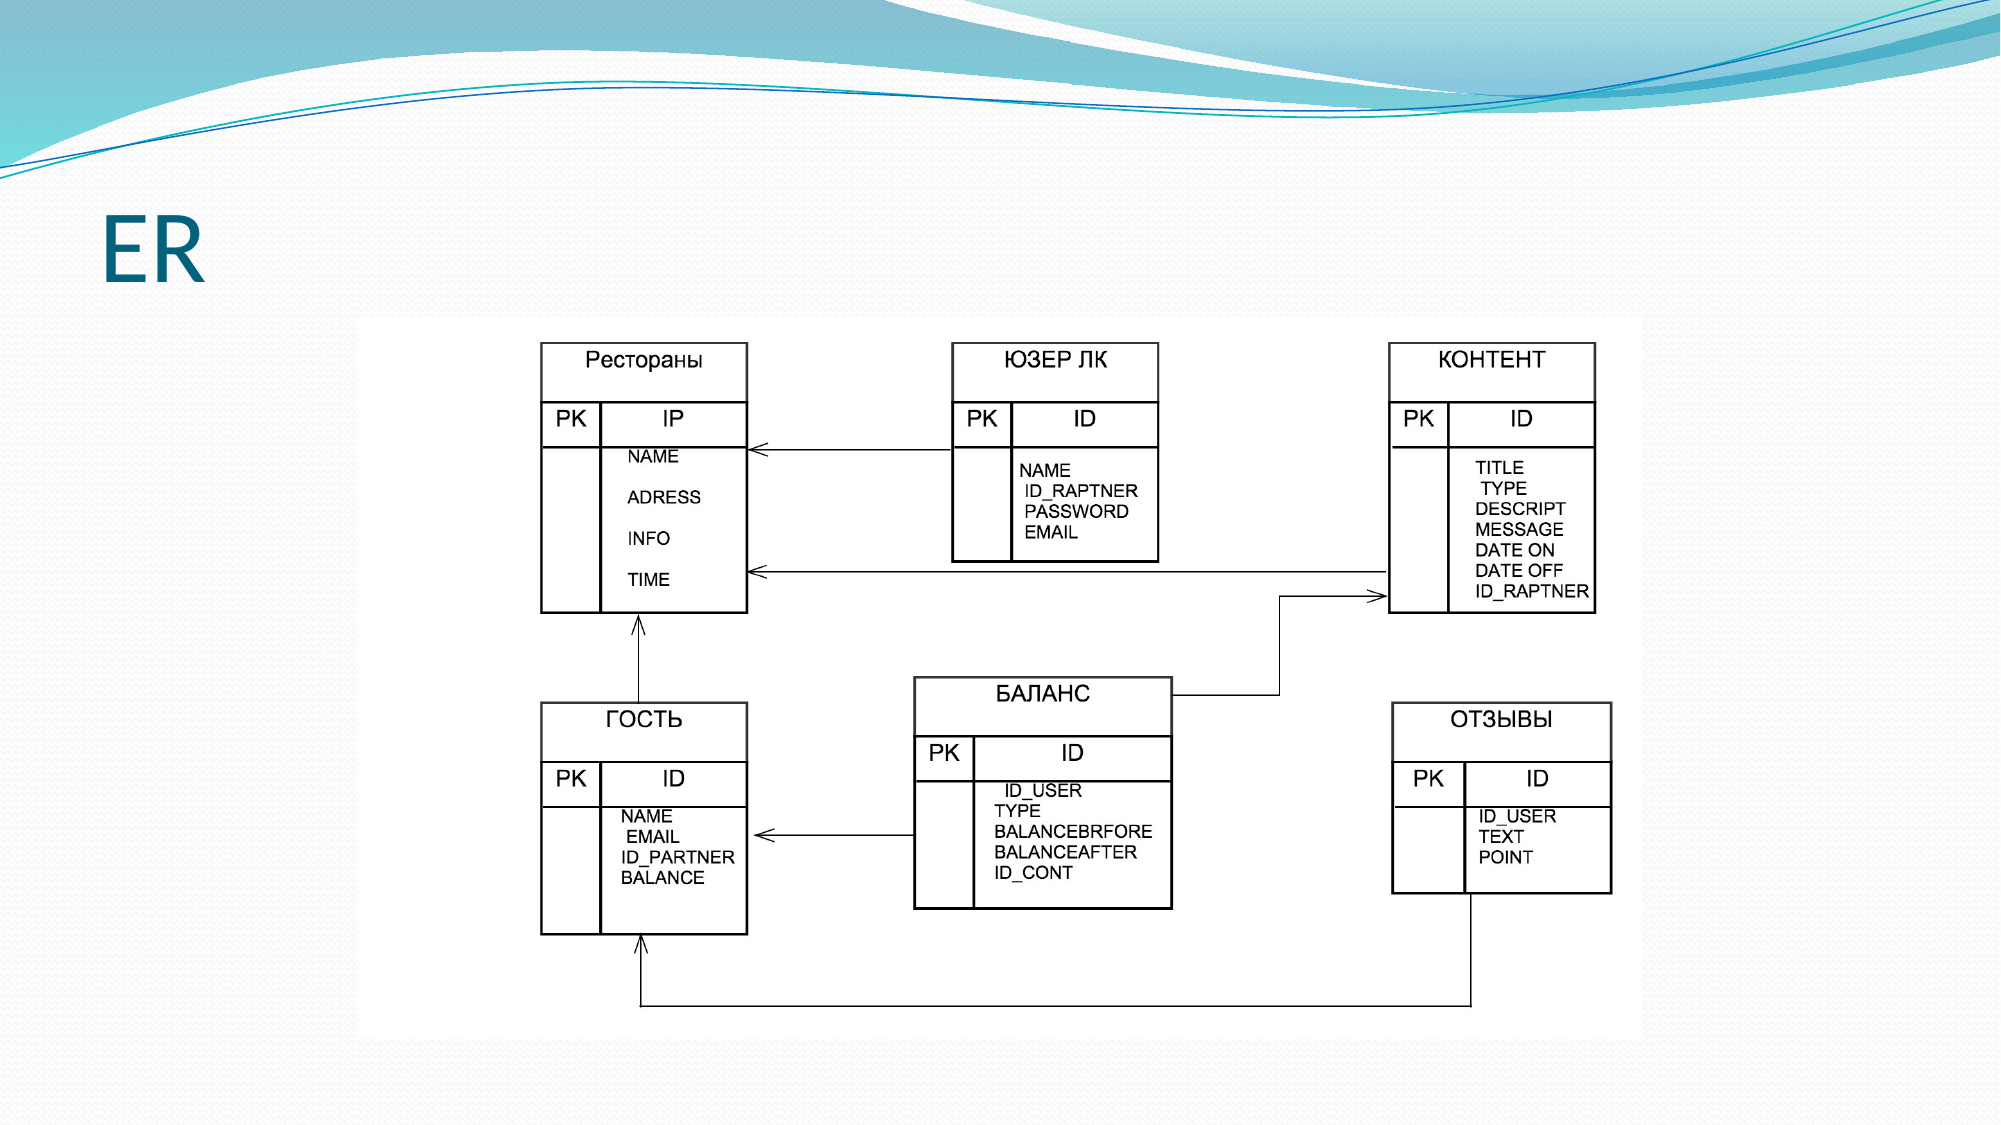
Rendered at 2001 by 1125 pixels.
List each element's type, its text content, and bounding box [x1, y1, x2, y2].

title ER [99, 115, 1900, 303]
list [358, 317, 1642, 1038]
